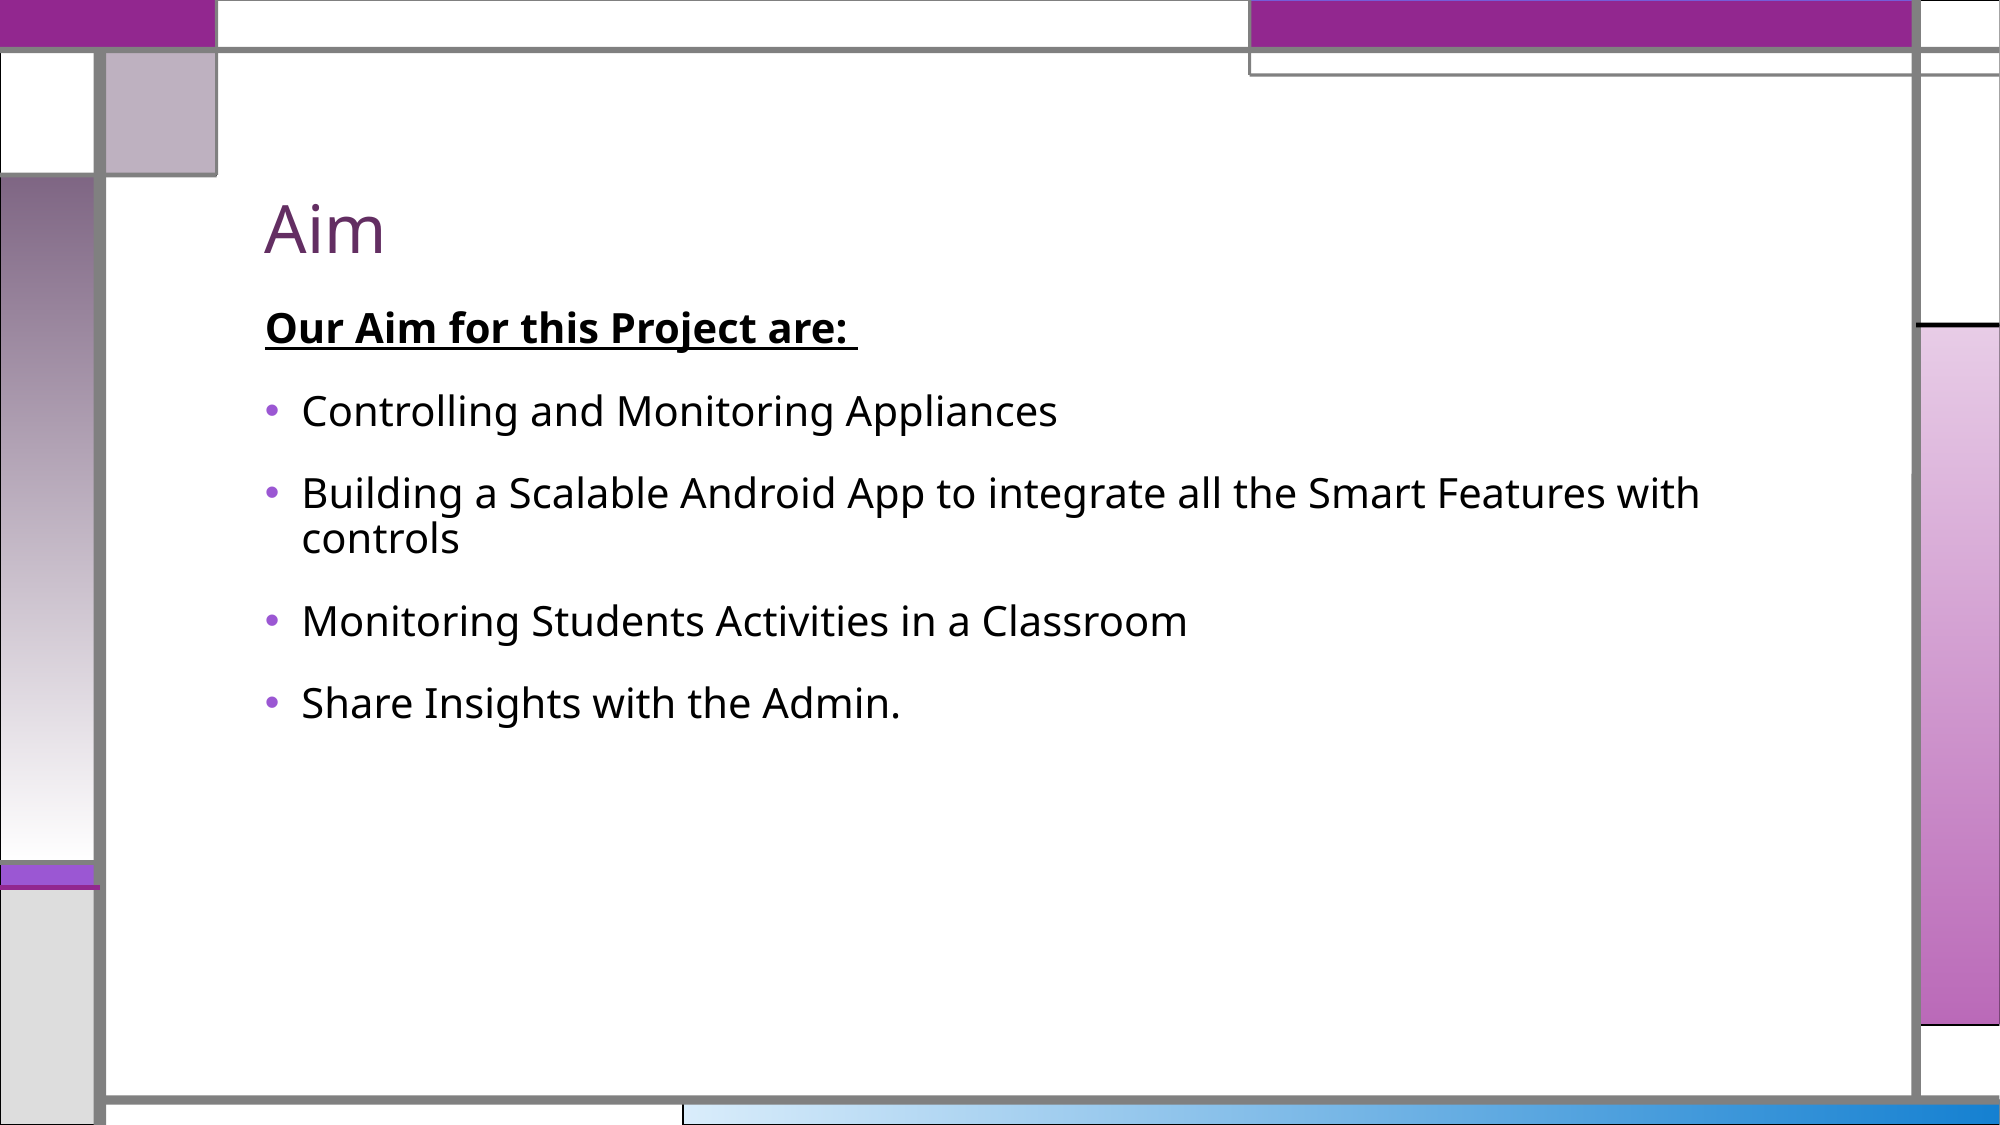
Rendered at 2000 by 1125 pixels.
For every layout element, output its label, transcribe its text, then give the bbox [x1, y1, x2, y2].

list Our Aim for this Project are: Controlling and Monitoring Appliances Building a Scalable Android App to integrate all the Smart Features with controls Monitoring Students Activities in a Classroom Share Insights with the Admin. [249, 299, 1825, 988]
title Aim [249, 87, 1825, 275]
